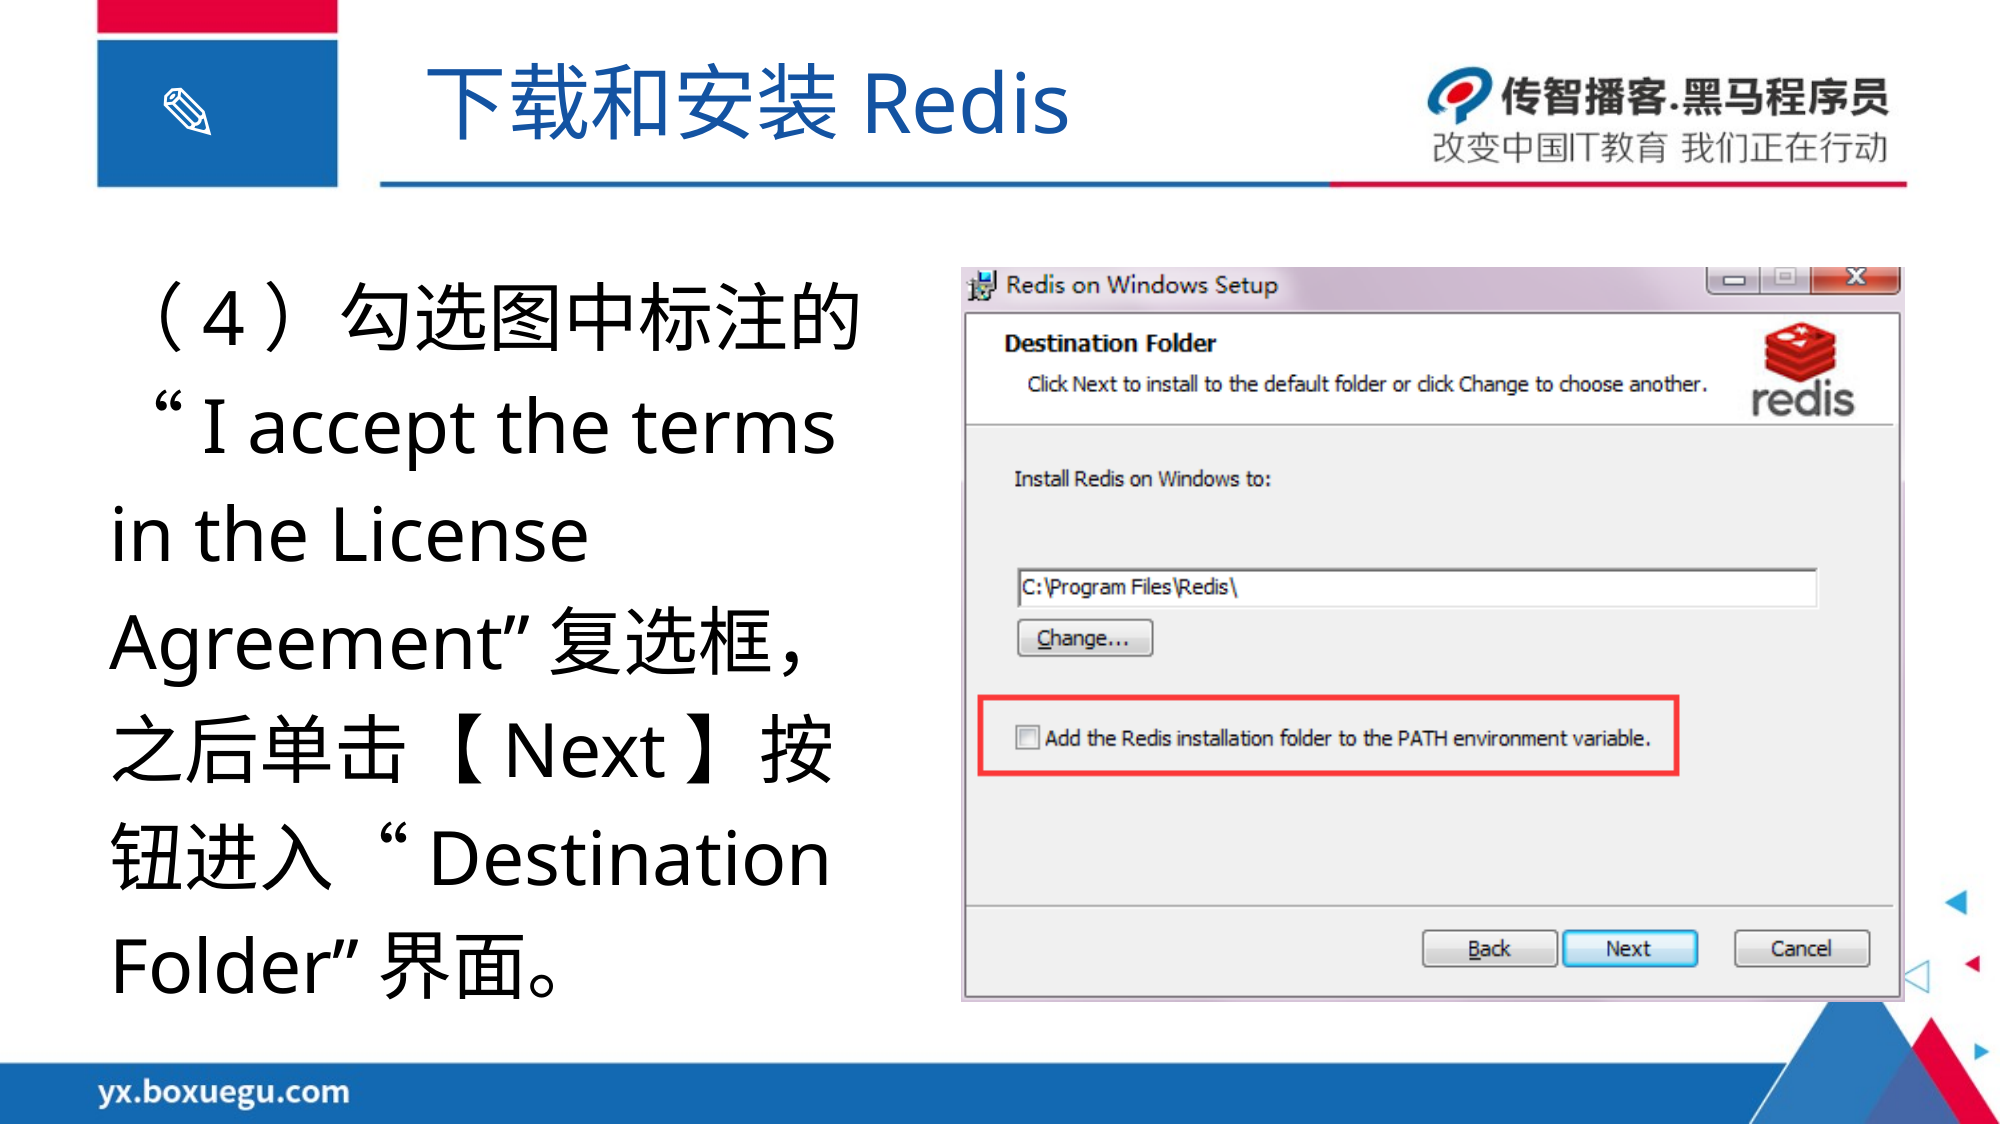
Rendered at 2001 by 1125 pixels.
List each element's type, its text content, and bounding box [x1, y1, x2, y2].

text_box 下载和安装Redis [409, 43, 1292, 158]
text_box （4）勾选图中标注的“I accept the terms in the License Agreement”复选框，之后单击【Next】按钮进入“Destination Folder”界面。 [94, 245, 914, 1016]
picture [0, 0, 2000, 1124]
